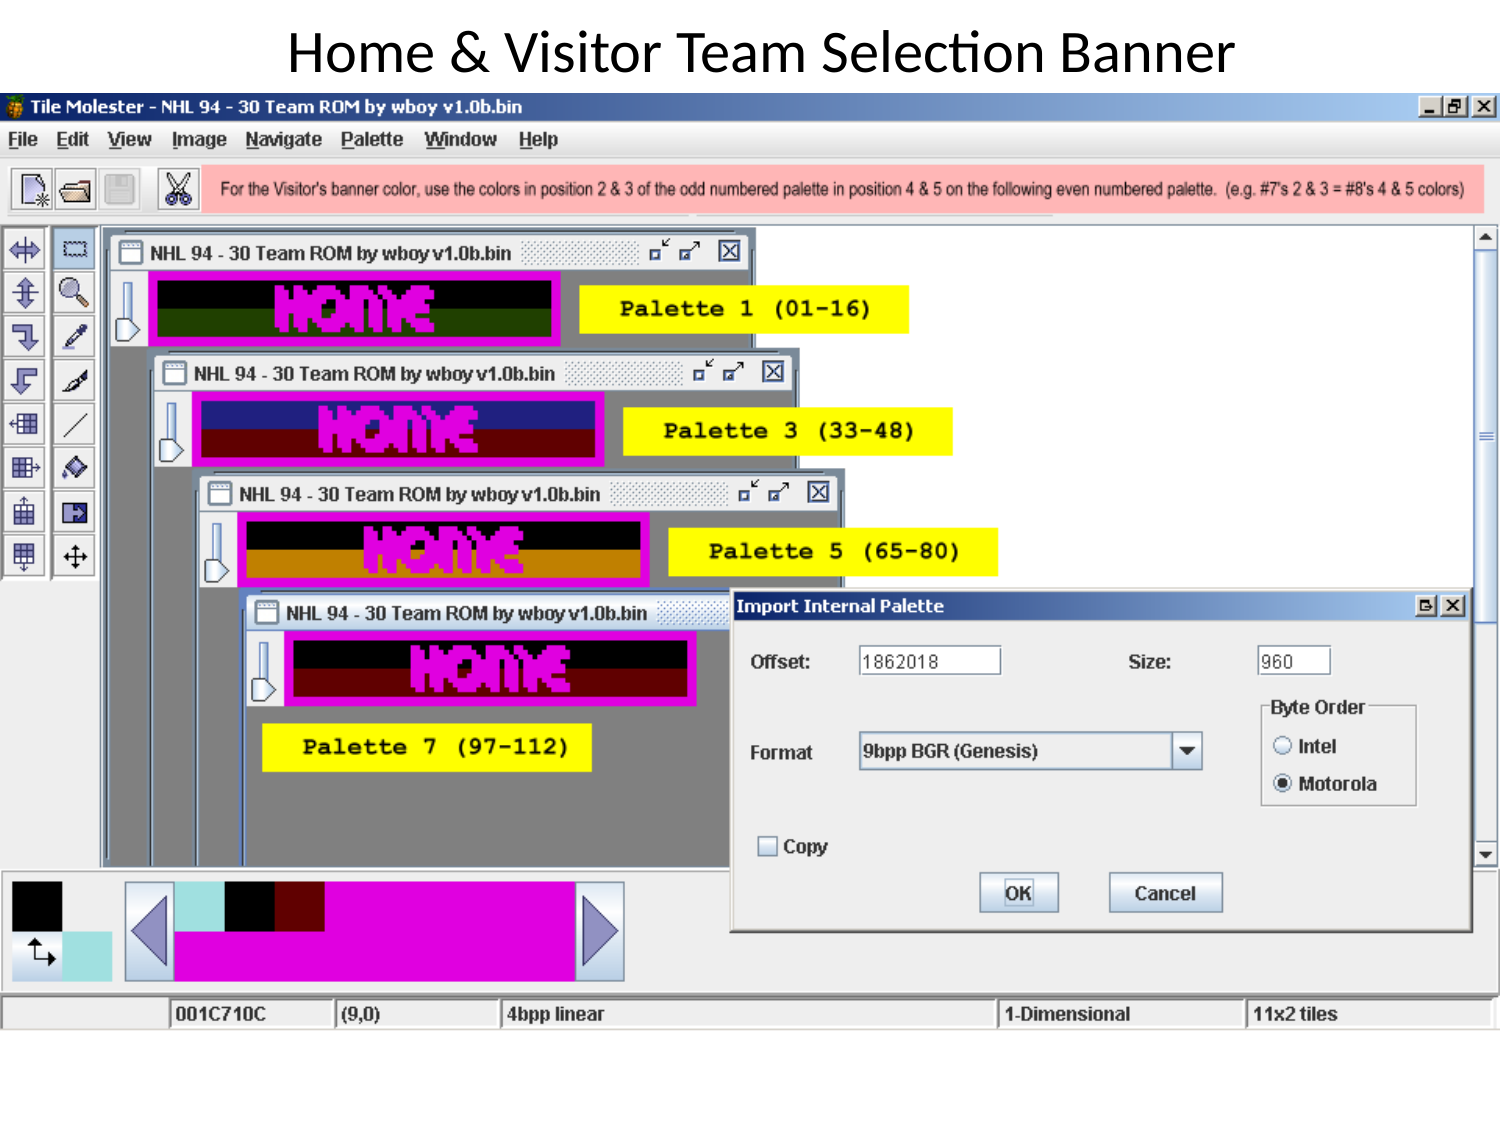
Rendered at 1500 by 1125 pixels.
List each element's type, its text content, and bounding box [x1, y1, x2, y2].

text_box Home & Visitor Team Selection Banner [87, 4, 1438, 92]
picture [0, 93, 1500, 1032]
